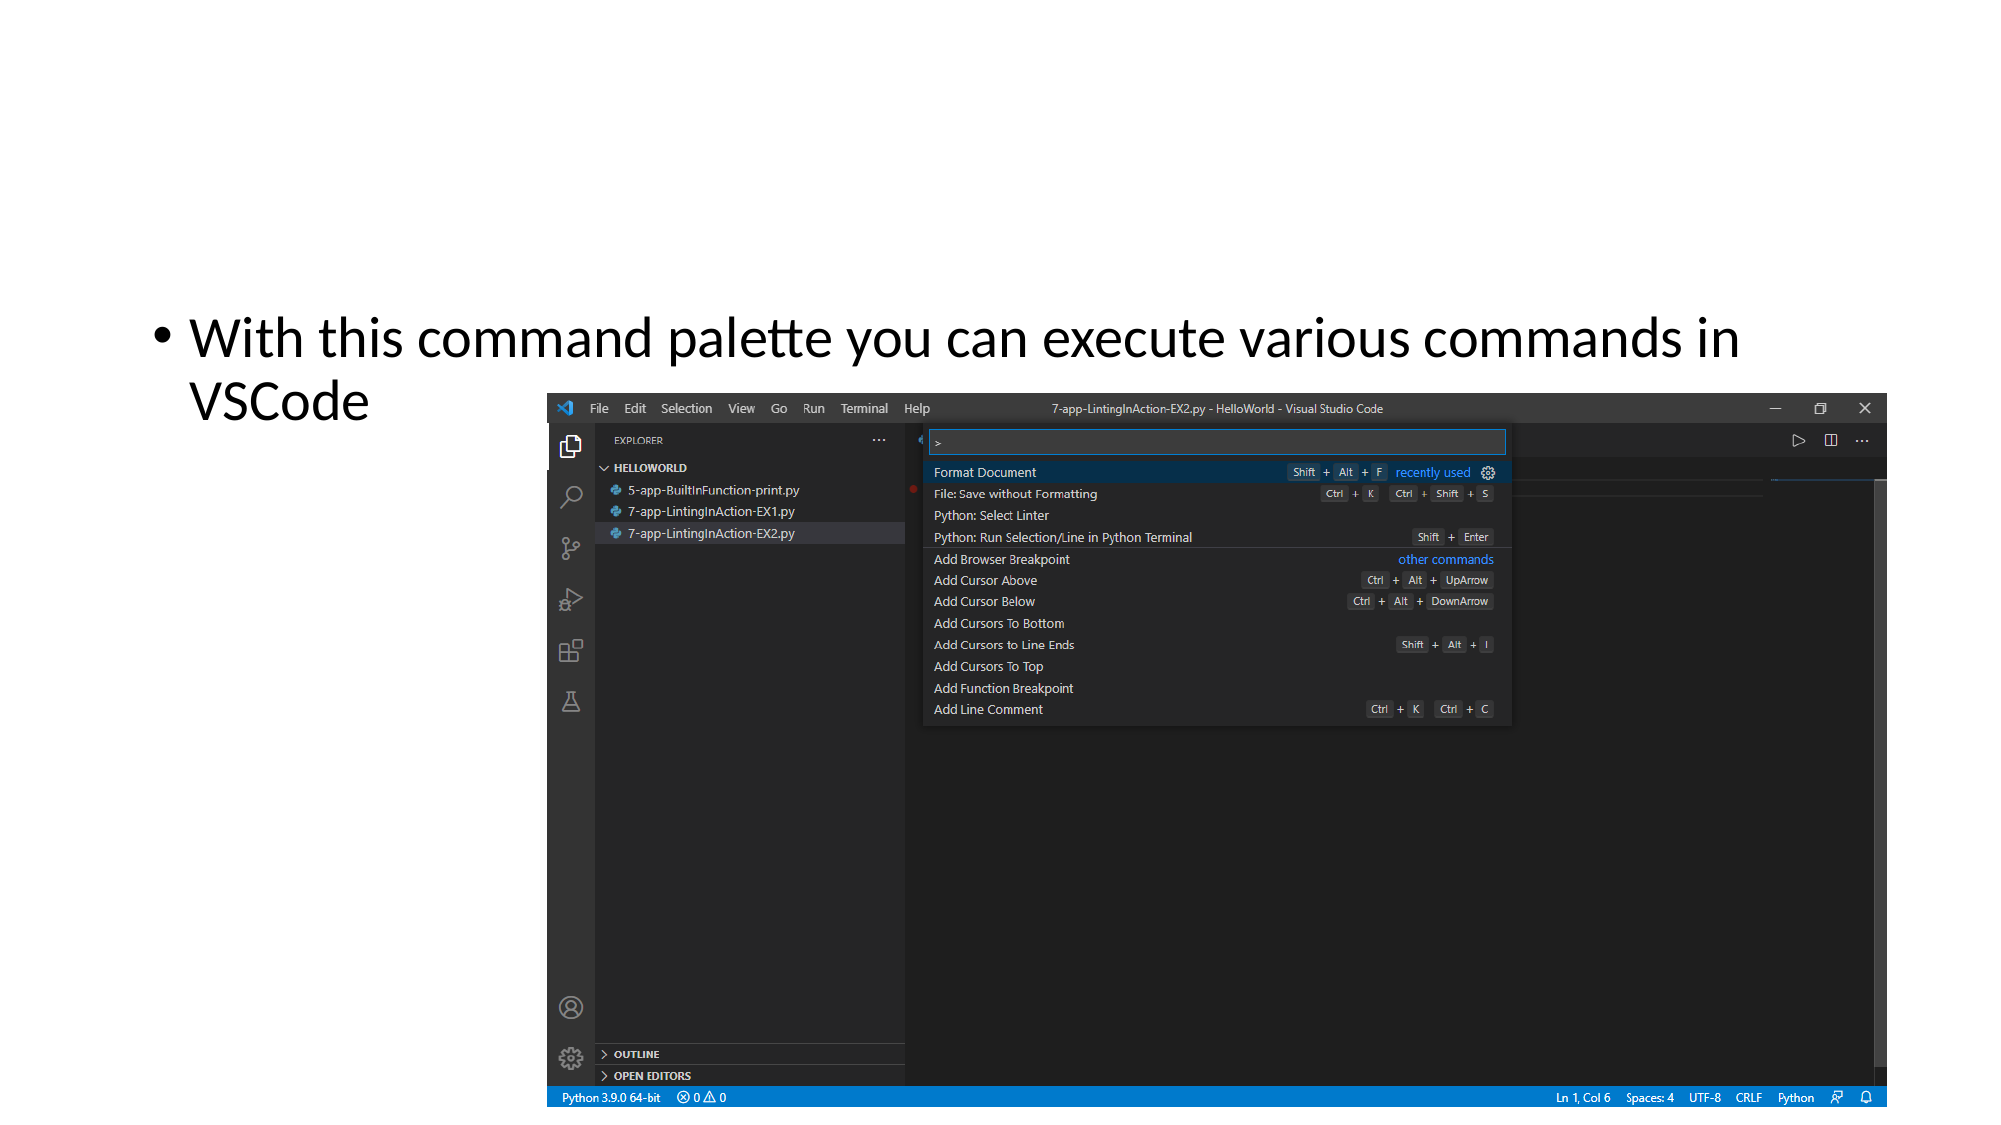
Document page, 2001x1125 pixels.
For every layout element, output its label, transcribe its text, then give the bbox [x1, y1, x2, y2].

picture [547, 393, 1887, 1107]
list With this command palette you can execute various commands in VSCode [137, 299, 1863, 1014]
